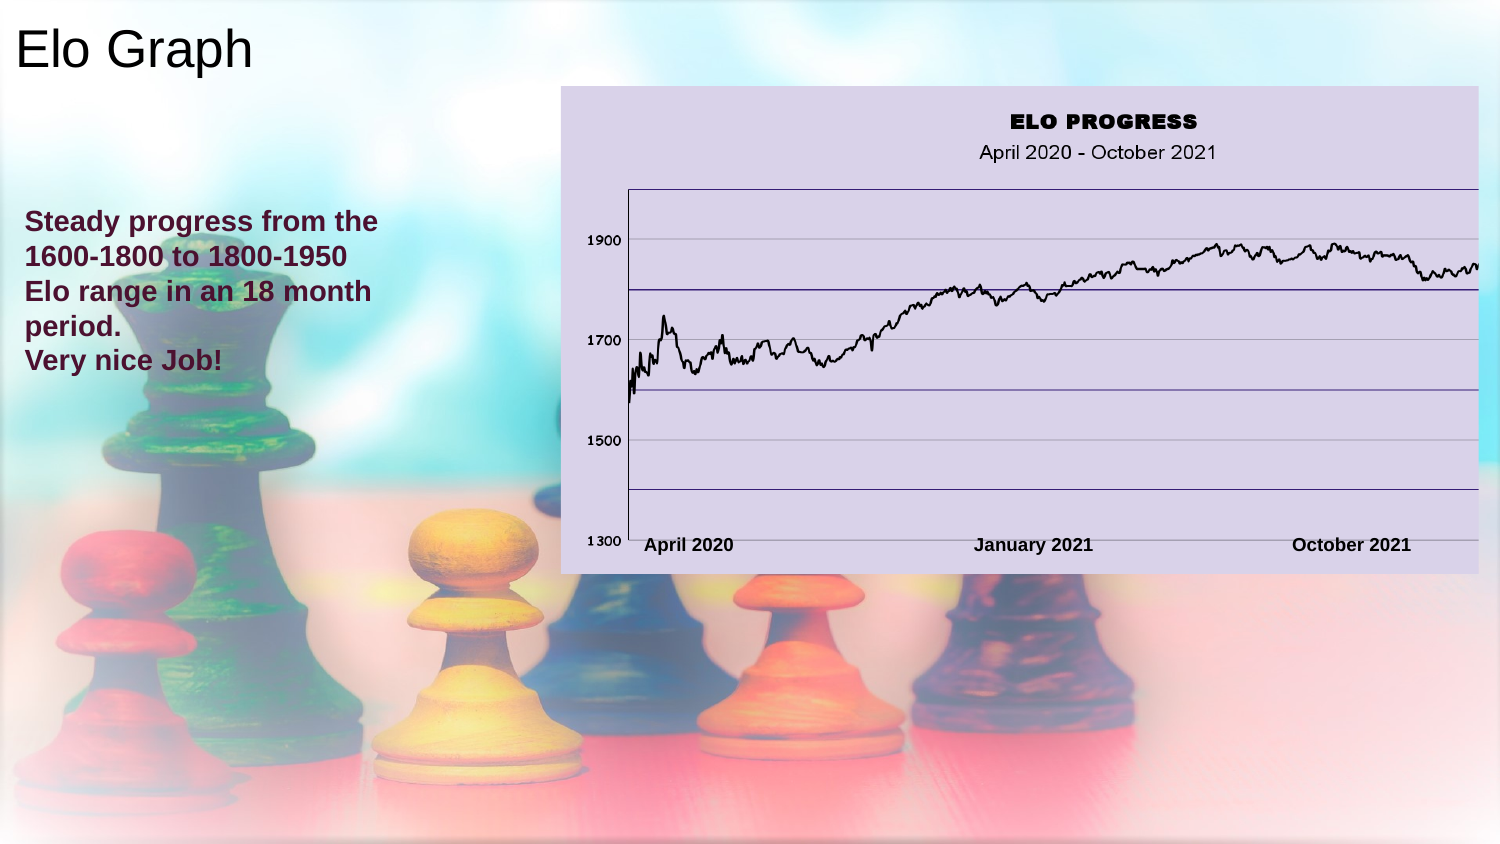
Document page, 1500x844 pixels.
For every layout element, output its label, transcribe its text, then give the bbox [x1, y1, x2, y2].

text_box Steady progress from the 1600-1800 to 1800-1950 Elo range in an 18 month period. Very nice Job! [9, 186, 398, 392]
picture [0, 0, 1500, 844]
title Elo Graph [0, 0, 389, 94]
